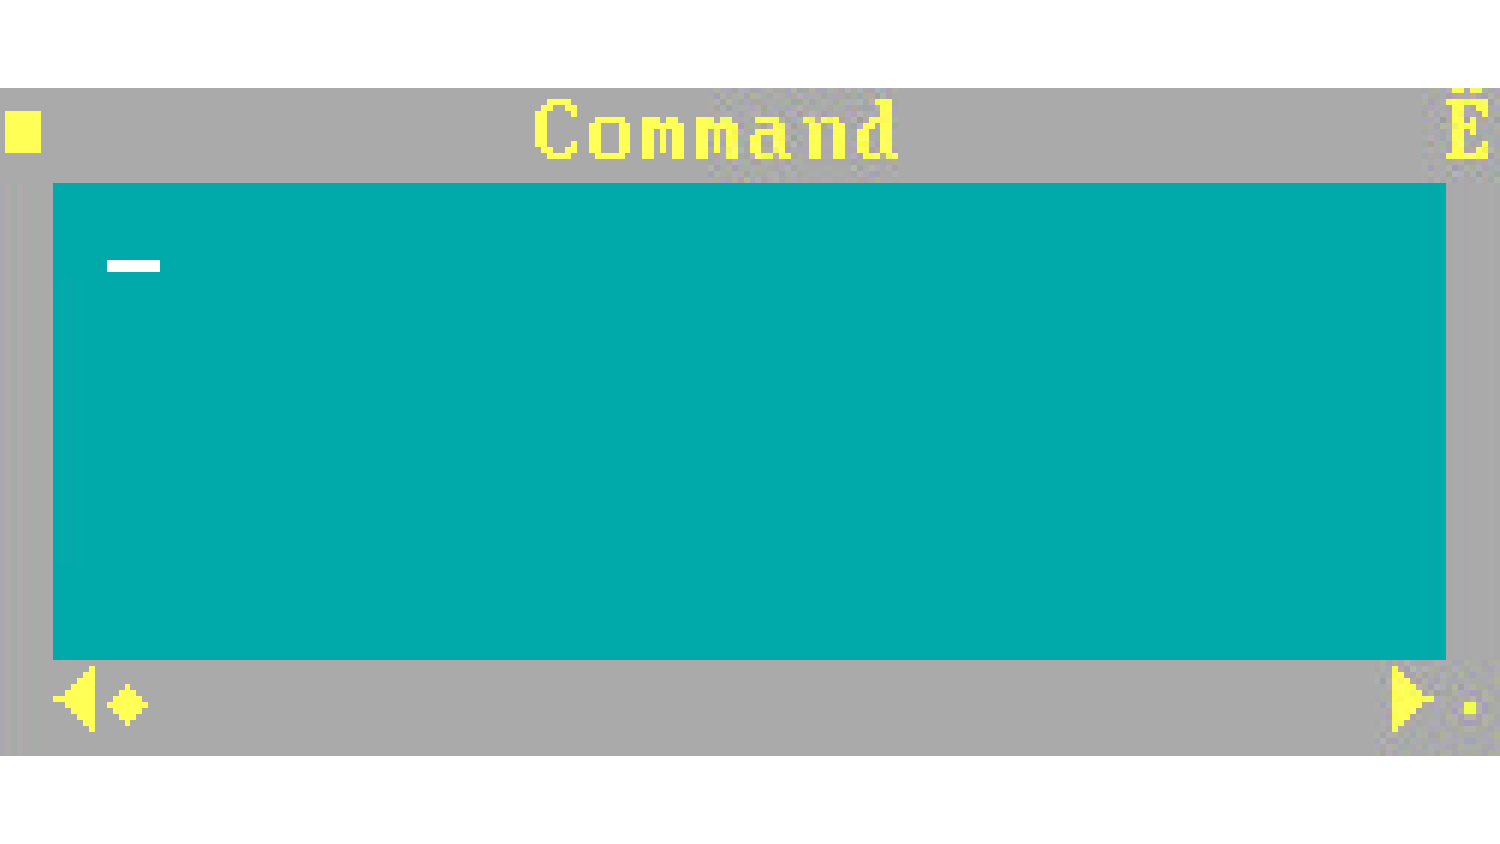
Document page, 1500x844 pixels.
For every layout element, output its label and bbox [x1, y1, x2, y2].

picture [0, 88, 1500, 756]
